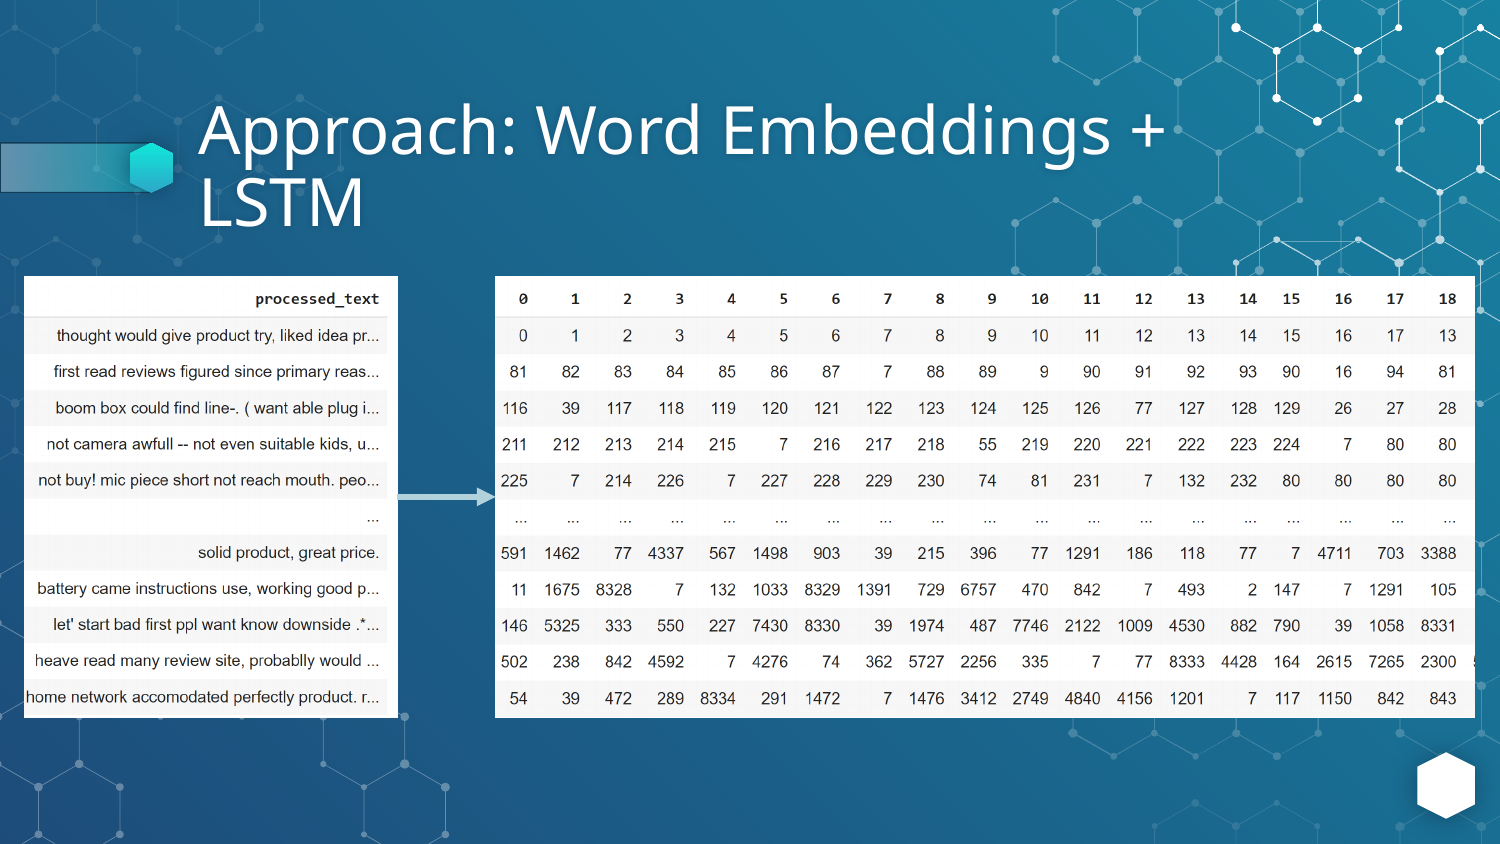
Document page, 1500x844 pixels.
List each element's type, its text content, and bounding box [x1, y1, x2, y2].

picture [495, 276, 1476, 718]
title Approach: Word Embeddings + LSTM [198, 140, 1302, 198]
picture [24, 276, 398, 718]
